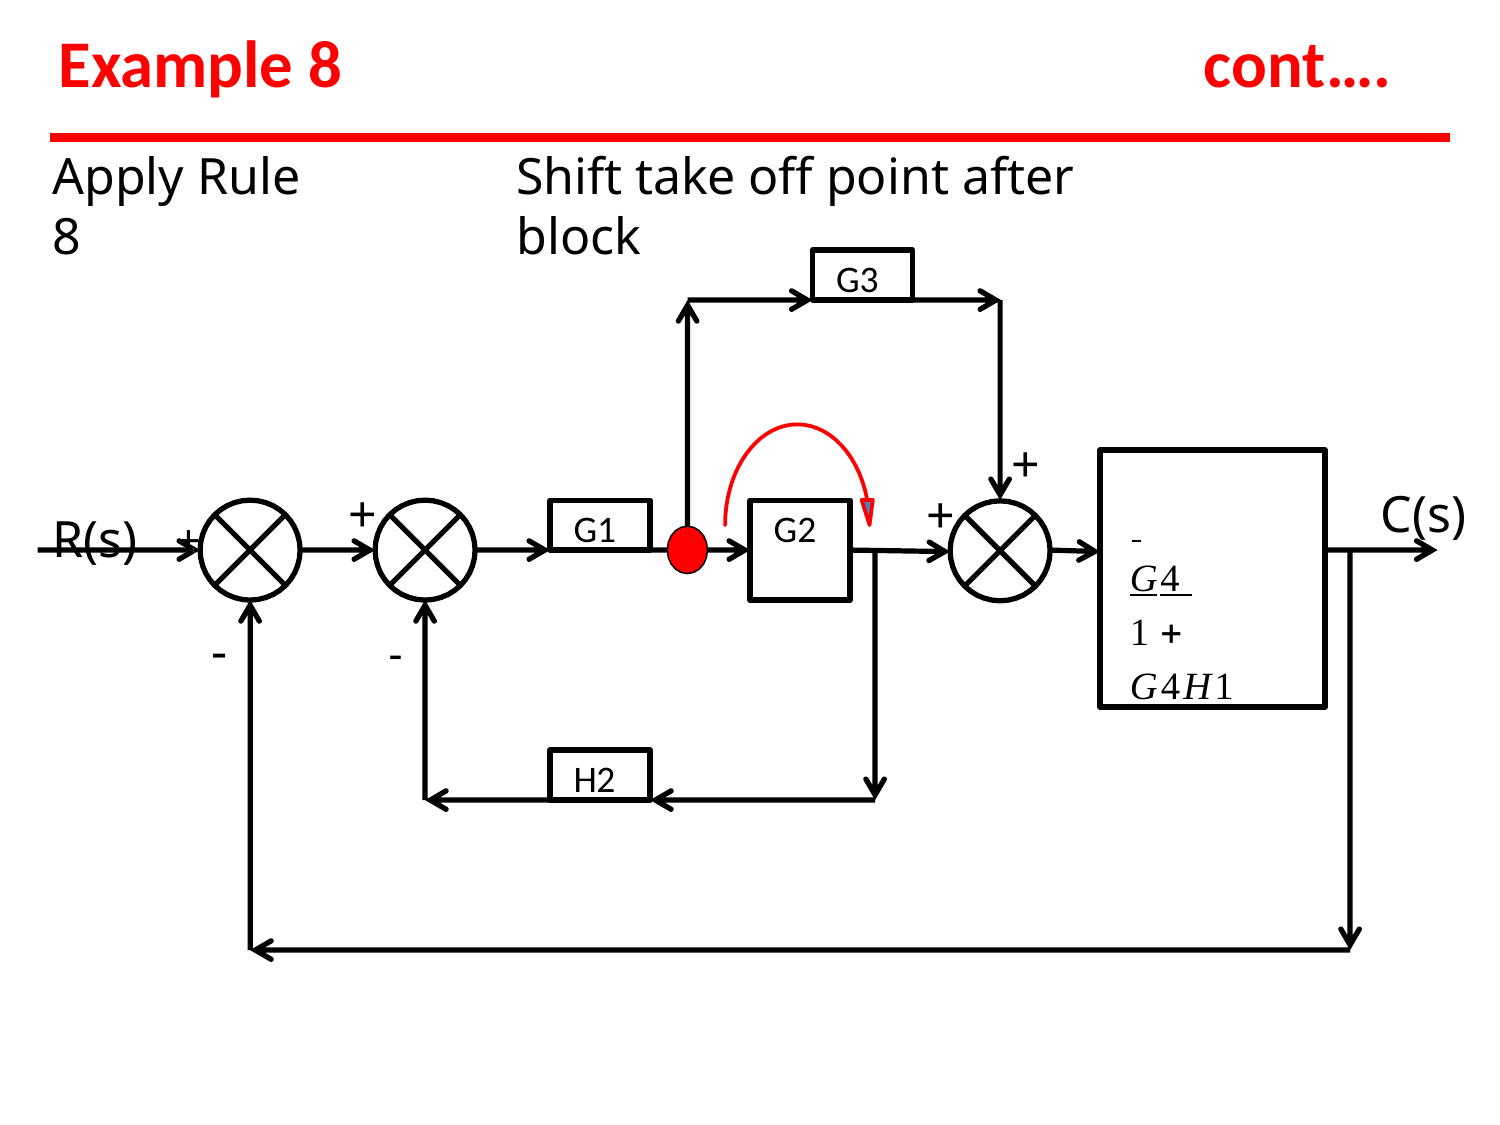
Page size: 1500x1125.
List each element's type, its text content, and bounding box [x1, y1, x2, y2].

text_box G1 [550, 500, 651, 551]
text_box + [1009, 430, 1051, 493]
text_box H2 [550, 750, 651, 801]
text_box [950, 500, 1051, 601]
text_box [247, 543, 1438, 962]
text_box [205, 500, 300, 592]
text_box G4 1  G4H1 [1100, 450, 1326, 708]
text_box [912, 288, 1009, 500]
text_box [475, 538, 551, 562]
text_box C(s) [1378, 480, 1474, 543]
title Example 8 [56, 138, 345, 209]
text_box + [924, 481, 965, 544]
text_box [675, 288, 813, 420]
text_box [750, 582, 851, 601]
text_box [300, 543, 376, 562]
text_box + [346, 480, 388, 543]
text_box [413, 600, 551, 812]
text_box [37, 547, 50, 553]
text_box Shift take off point after block [514, 142, 1177, 265]
title Example 8 [56, 18, 345, 137]
text_box R(s) + [50, 480, 213, 573]
text_box cont…. [1201, 18, 1394, 101]
text_box G3 [812, 265, 913, 300]
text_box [666, 422, 875, 575]
text_box Apply Rule 8 [50, 142, 332, 265]
text_box [375, 500, 475, 601]
text_box [1050, 539, 1100, 563]
text_box - - [209, 592, 407, 685]
